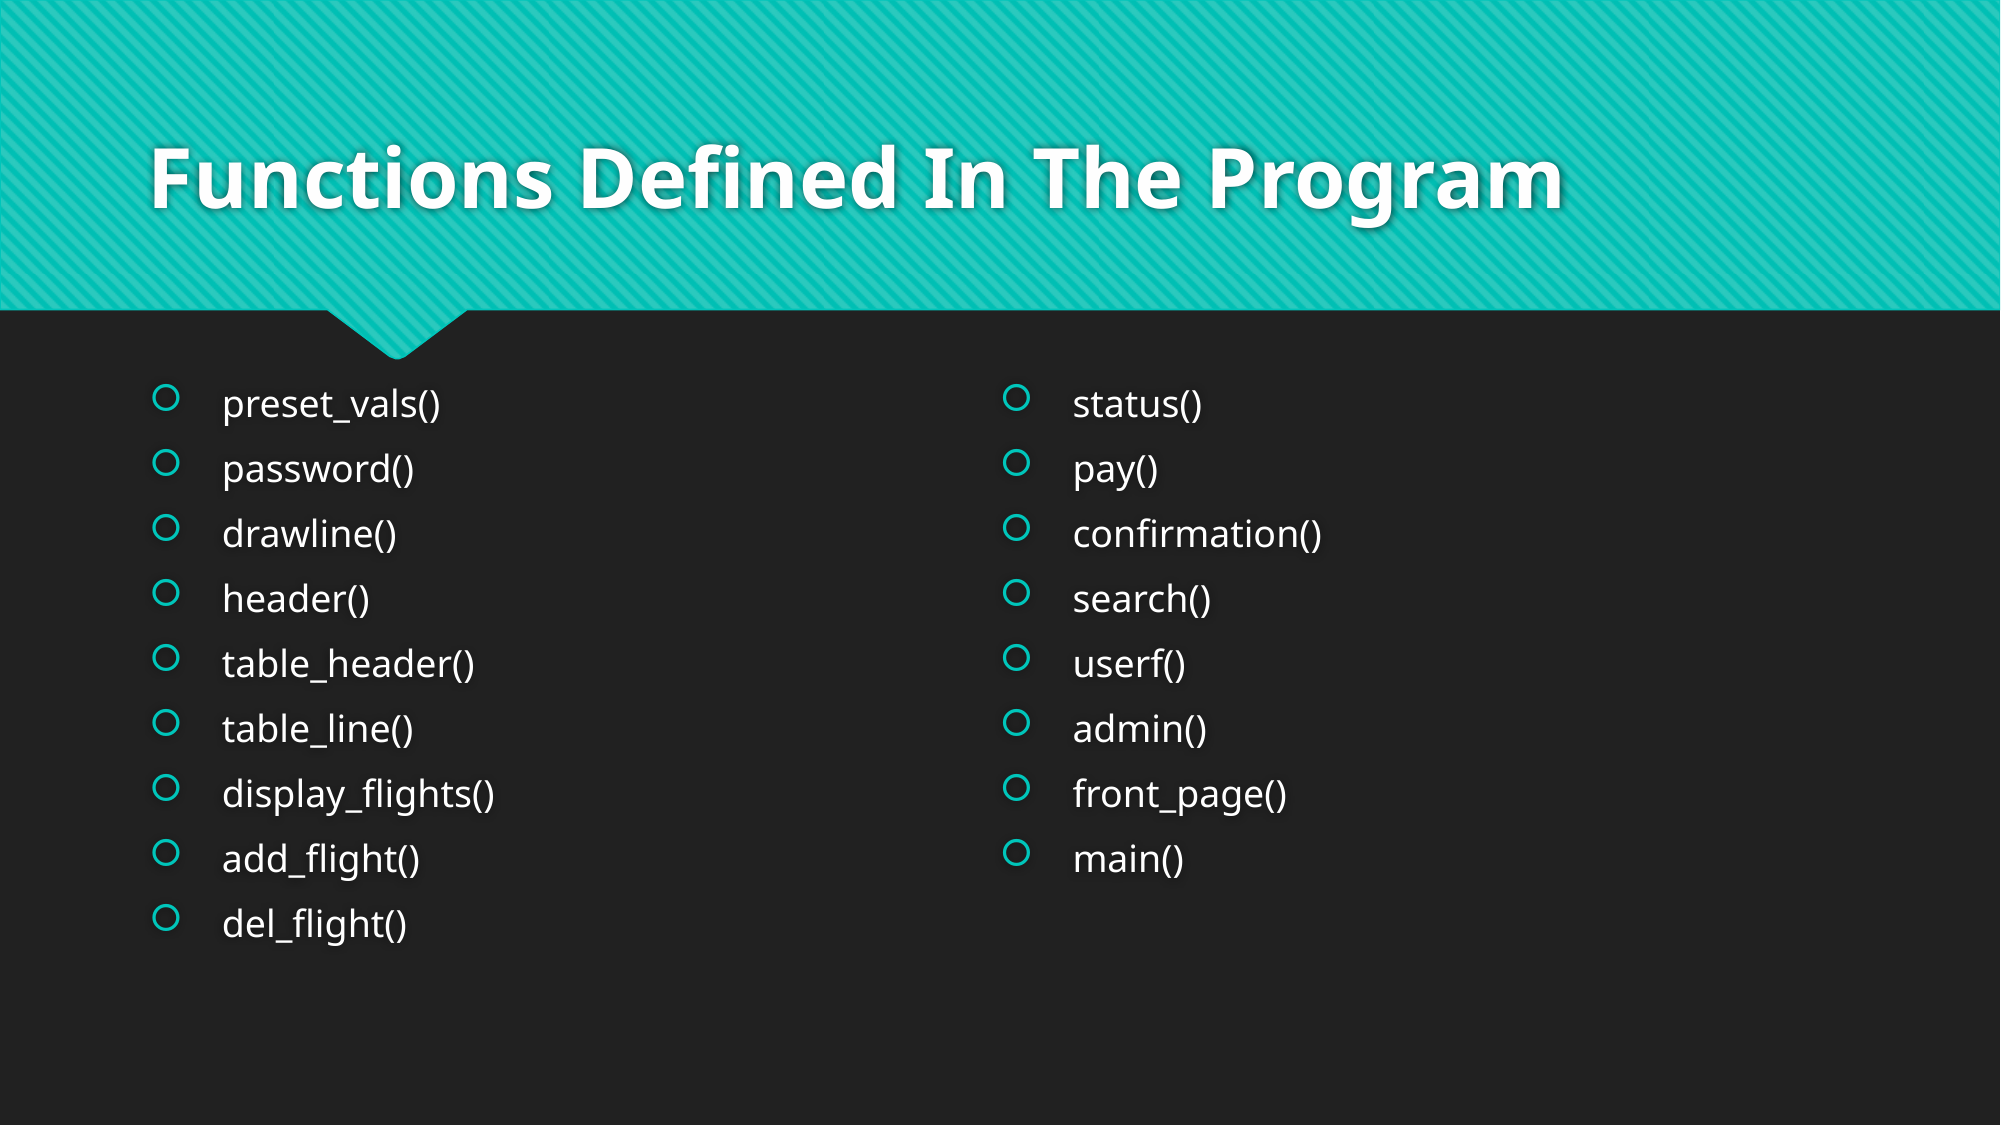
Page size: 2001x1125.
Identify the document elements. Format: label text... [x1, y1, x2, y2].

list preset_vals() password() drawline() header() table_header() table_line() display_flights() add_flight() del_flight() status() pay() confirmation() search() userf() admin() front_page() main() [134, 364, 1866, 962]
title Functions Defined In The Program [132, 73, 1868, 233]
